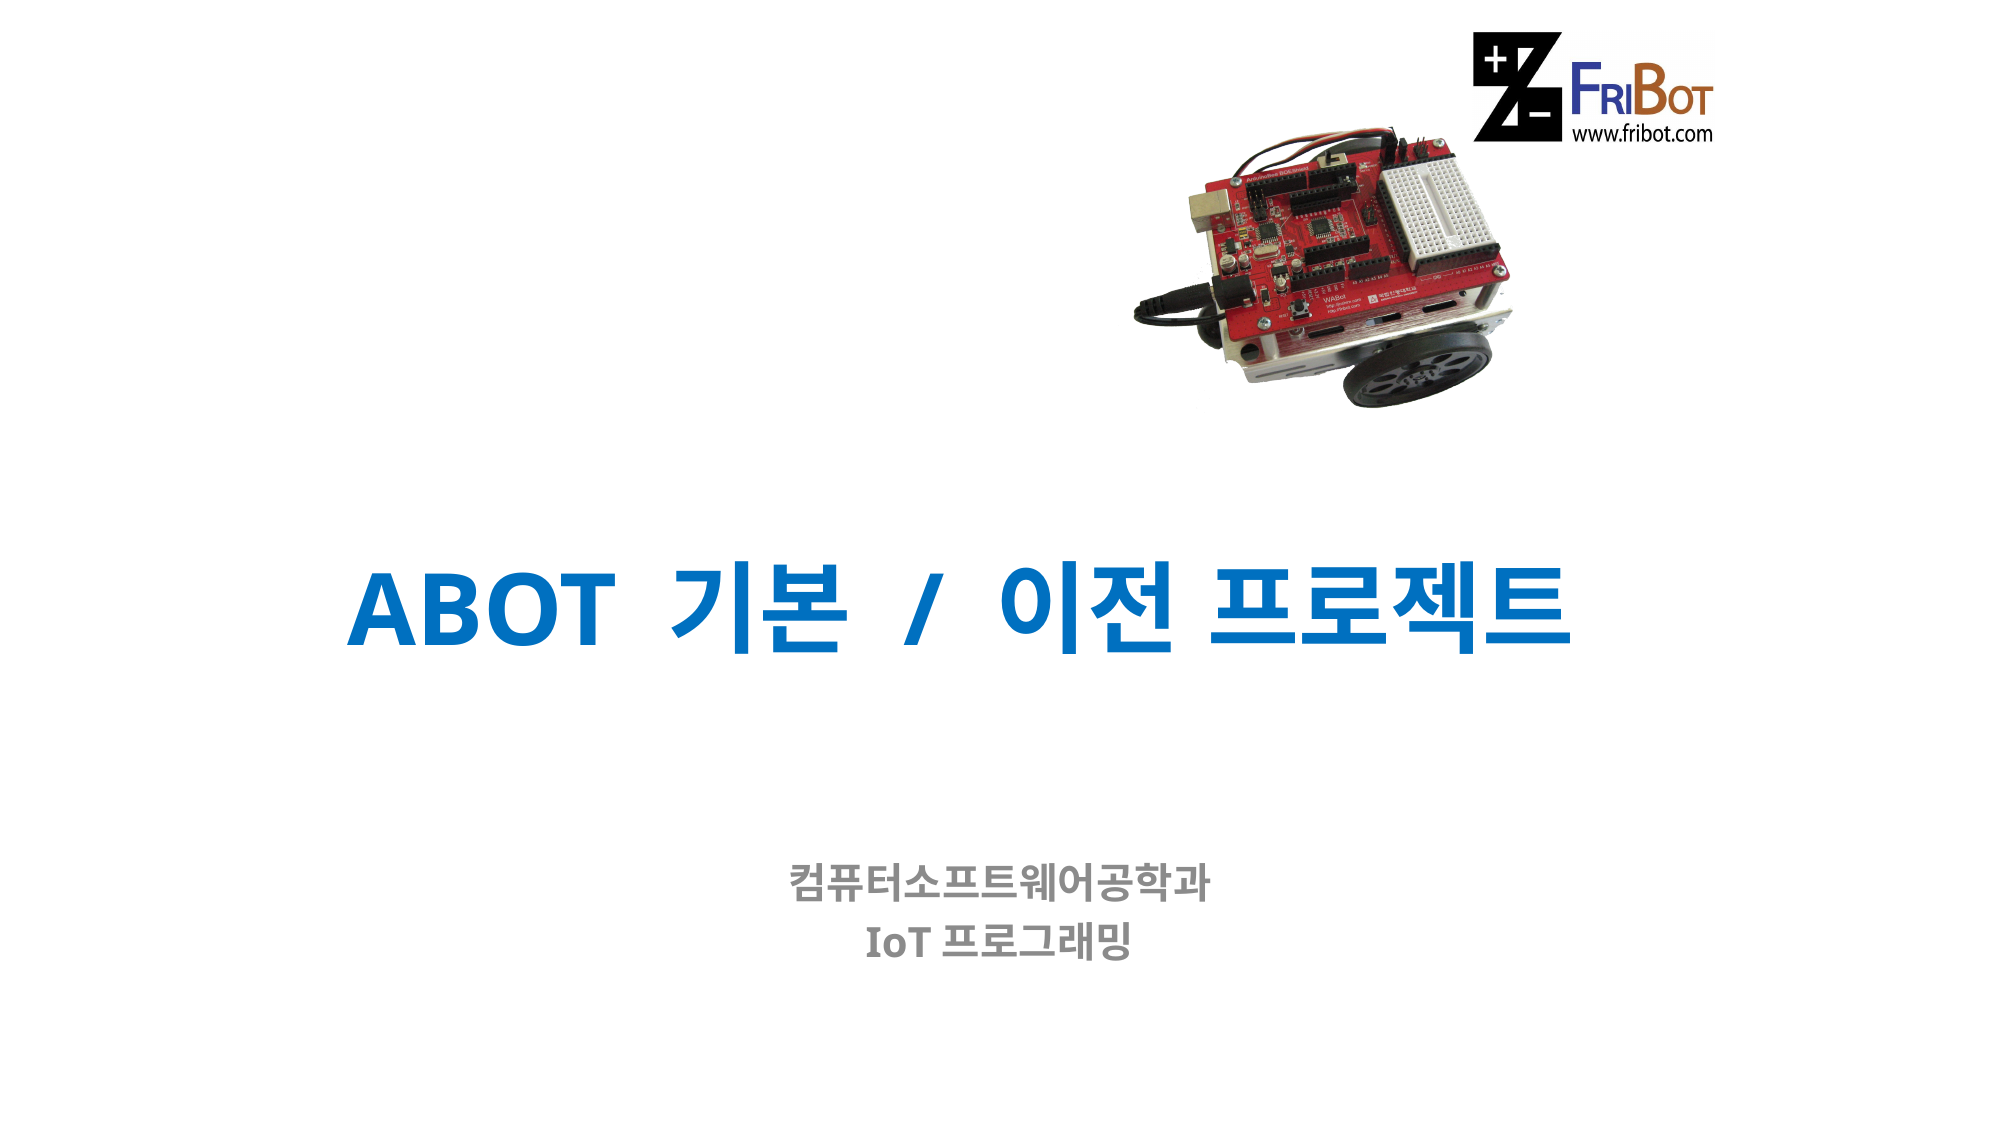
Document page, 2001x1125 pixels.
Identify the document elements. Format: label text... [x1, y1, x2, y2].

subtitle 컴퓨터소프트웨어공학과 IoT프로그래밍 [474, 849, 1525, 1012]
picture [1117, 30, 1715, 422]
text_box ABOT 기본 / 이전 프로젝트 [332, 537, 1591, 673]
